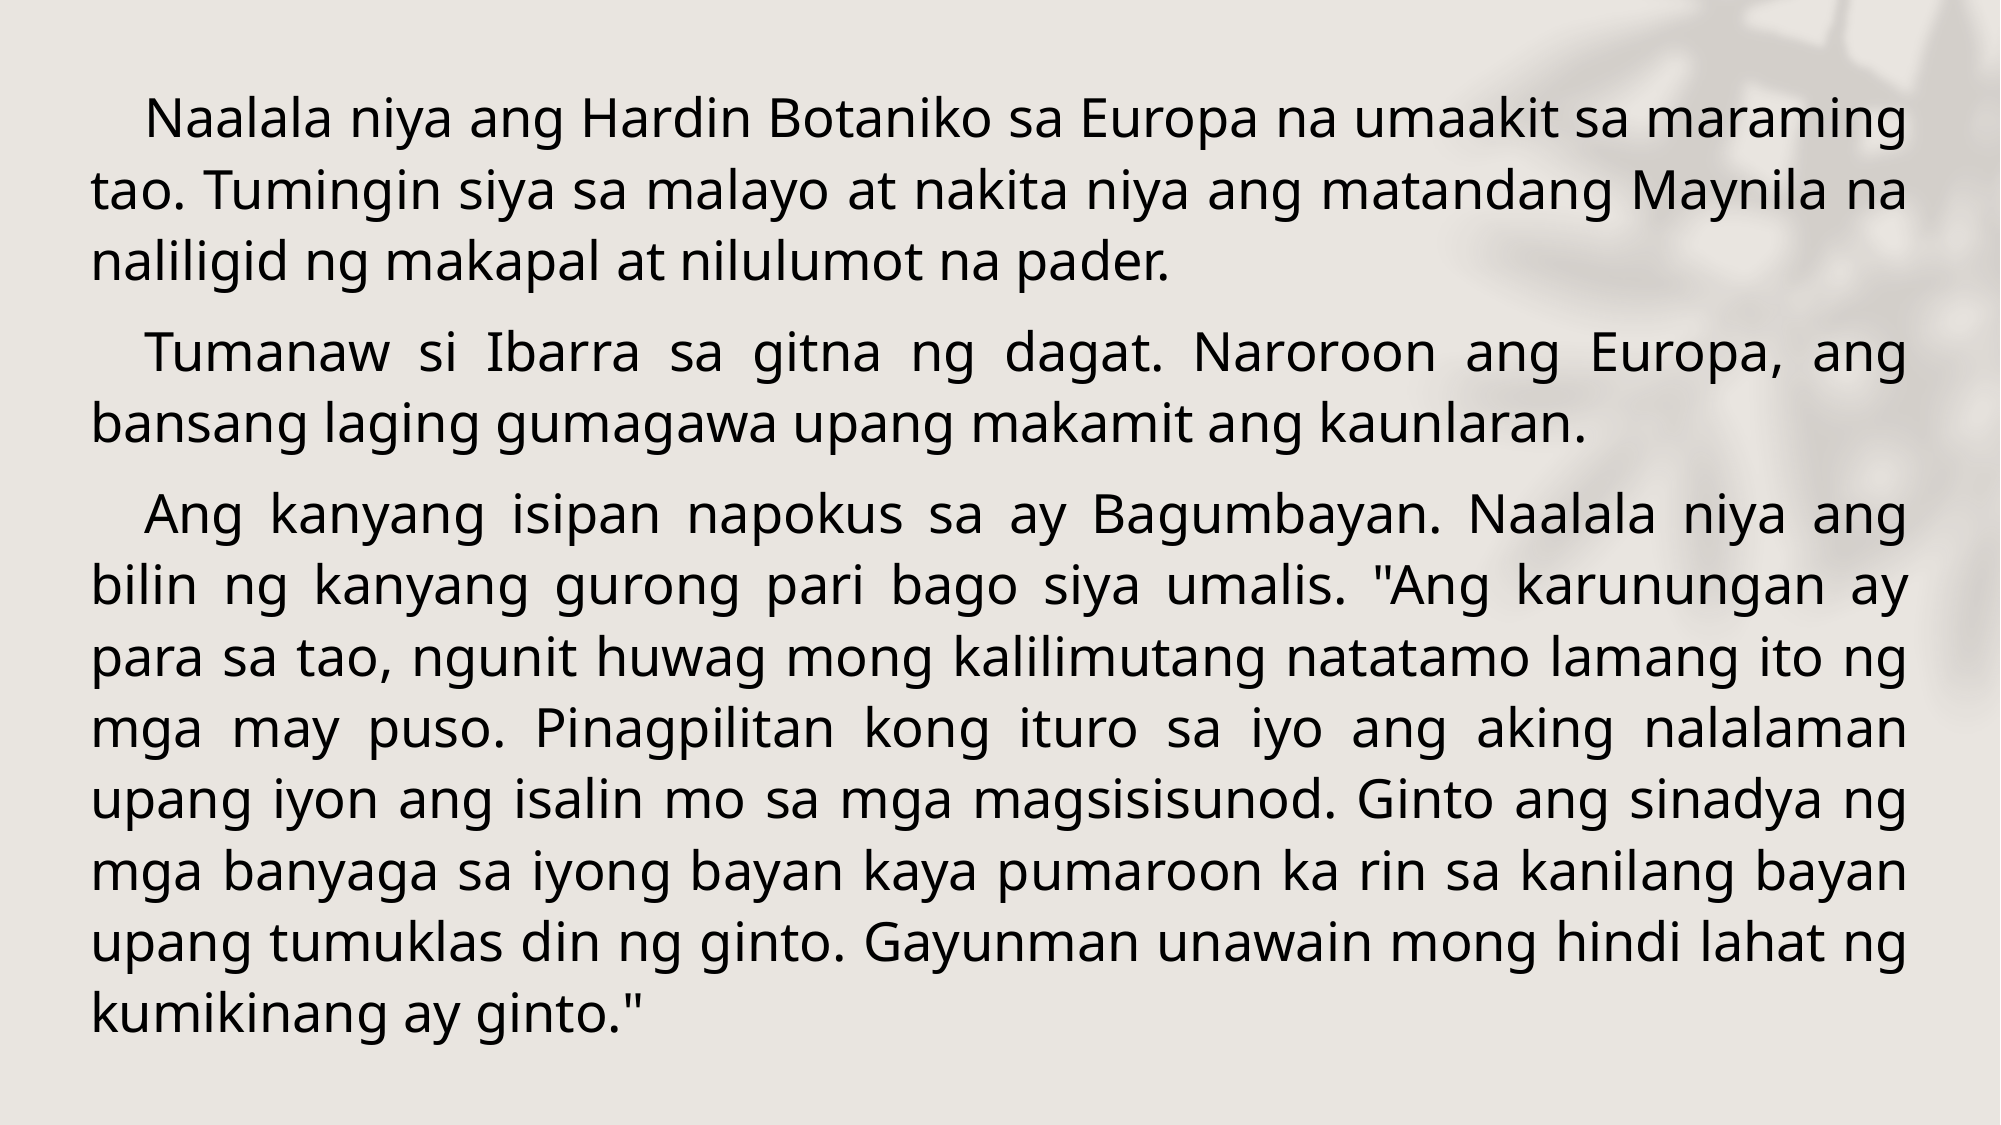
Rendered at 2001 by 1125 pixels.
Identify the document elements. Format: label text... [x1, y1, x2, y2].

list Naalala niya ang Hardin Botaniko sa Europa na umaakit sa maraming tao. Tumingin siya sa malayo at nakita niya ang matandang Maynila na naliligid ng makapal at nilulumot na pader. Tumanaw si Ibarra sa gitna ng dagat. Naroroon ang Europa, ang bansang laging gumagawa upang makamit ang kaunlaran. Ang kanyang isipan napokus sa ay Bagumbayan. Naalala niya ang bilin ng kanyang gurong pari bago siya umalis. "Ang karunungan ay para sa tao, ngunit huwag mong kalilimutang natatamo lamang ito ng mga may puso. Pinagpilitan kong ituro sa iyo ang aking nalalaman upang iyon ang isalin mo sa mga magsisisunod. Ginto ang sinadya ng mga banyaga sa iyong bayan kaya pumaroon ka rin sa kanilang bayan upang tumuklas din ng ginto. Gayunman unawain mong hindi lahat ng kumikinang ay ginto." [75, 69, 1925, 1065]
